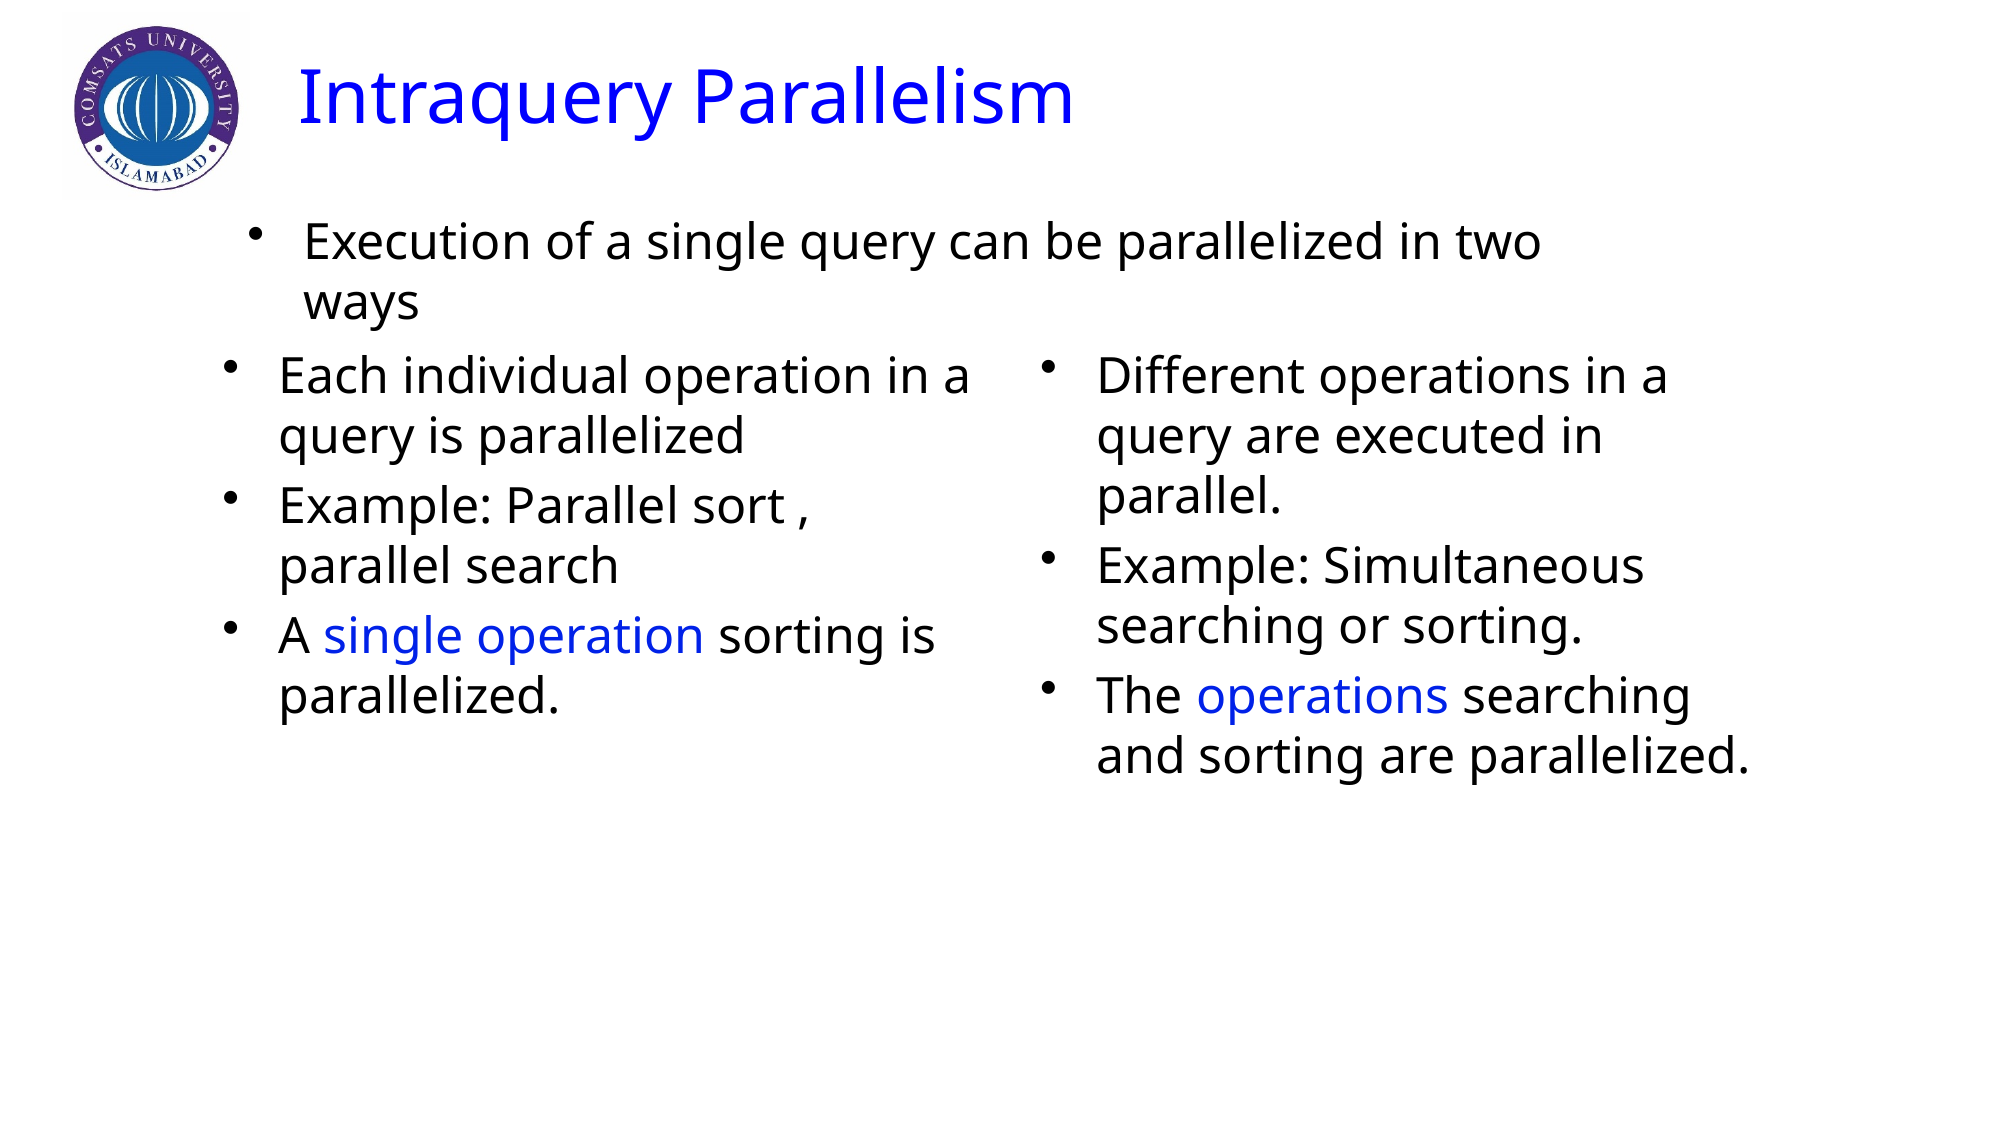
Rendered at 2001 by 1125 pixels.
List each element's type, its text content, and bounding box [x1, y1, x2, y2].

text_box Different operations in a query are executed in parallel. Example: Simultaneous searching or sorting. The operations searching and sorting are parallelized. [1025, 335, 1793, 1022]
text_box Execution of a single query can be parallelized in two ways [232, 202, 1639, 322]
title Intraquery Parallelism [283, 0, 1850, 188]
list Each individual operation in a query is parallelized Example: Parallel sort , parallel search A single operation sorting is parallelized. [207, 335, 1000, 985]
picture [62, 12, 250, 200]
